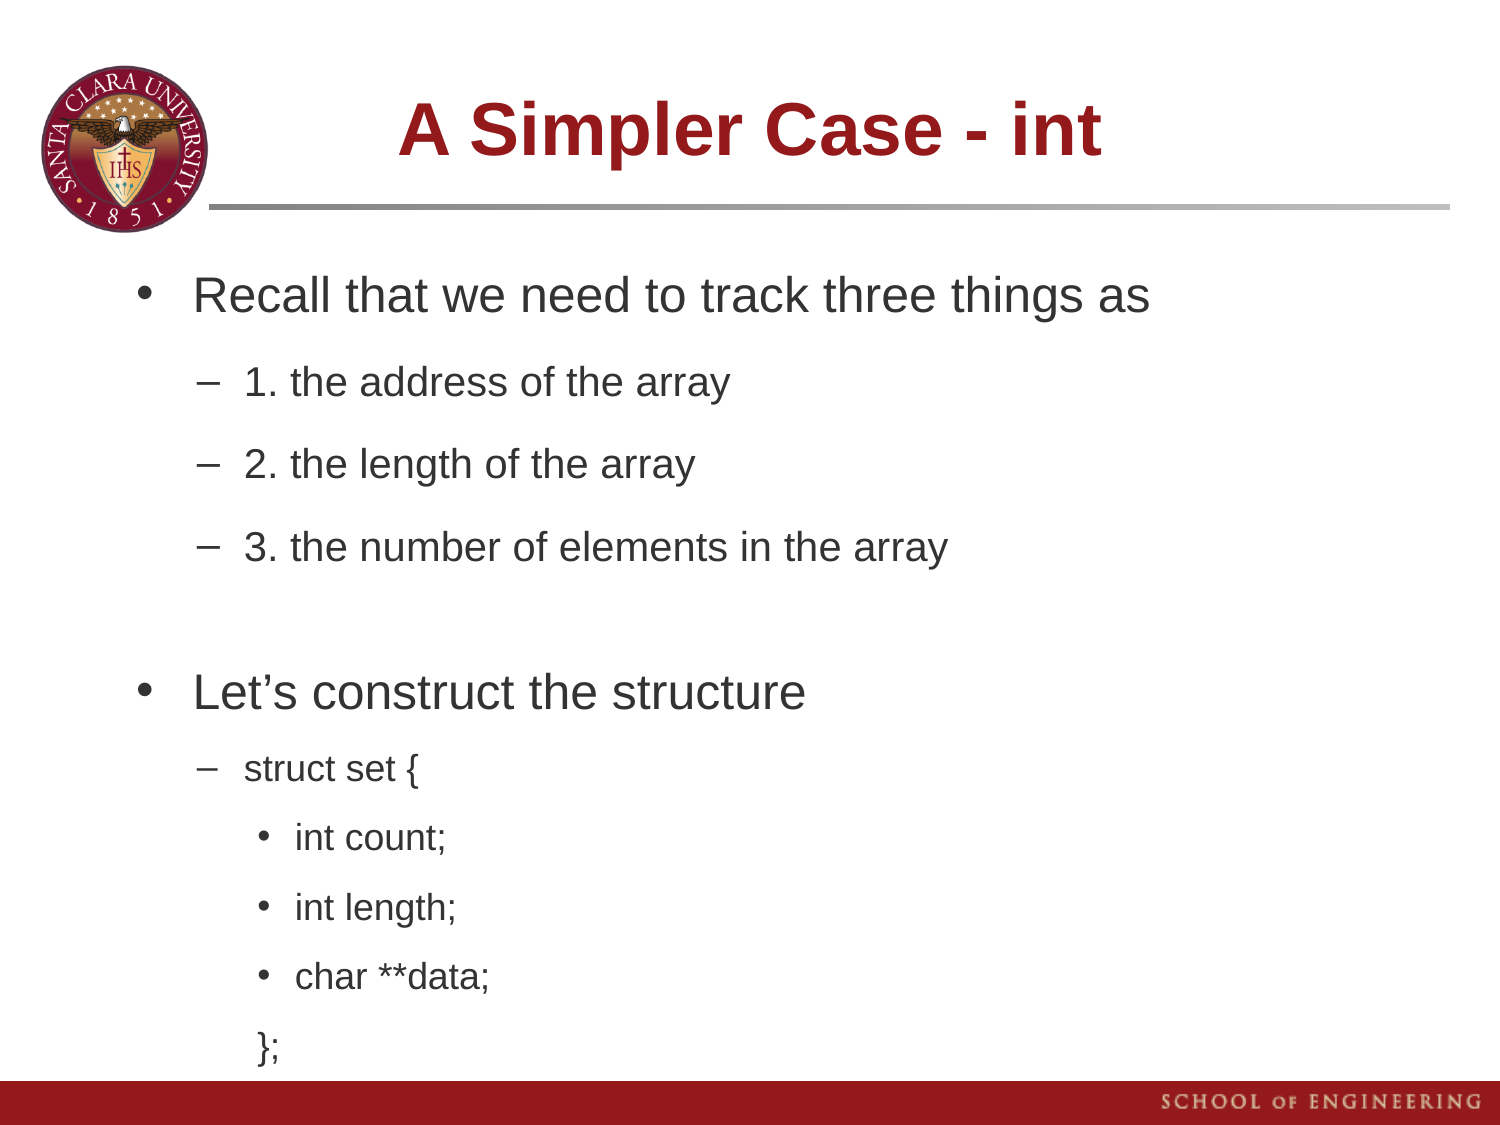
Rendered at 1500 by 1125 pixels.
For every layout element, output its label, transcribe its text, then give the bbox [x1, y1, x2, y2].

list Recall that we need to track three things as 1. the address of the array 2. the length of the array 3. the number of elements in the array Let’s construct the structure struct set { int count; int length; char **data; }; [75, 224, 1447, 1075]
picture [37, 63, 209, 235]
picture [1149, 1091, 1489, 1115]
title A Simpler Case - int [75, 45, 1425, 205]
